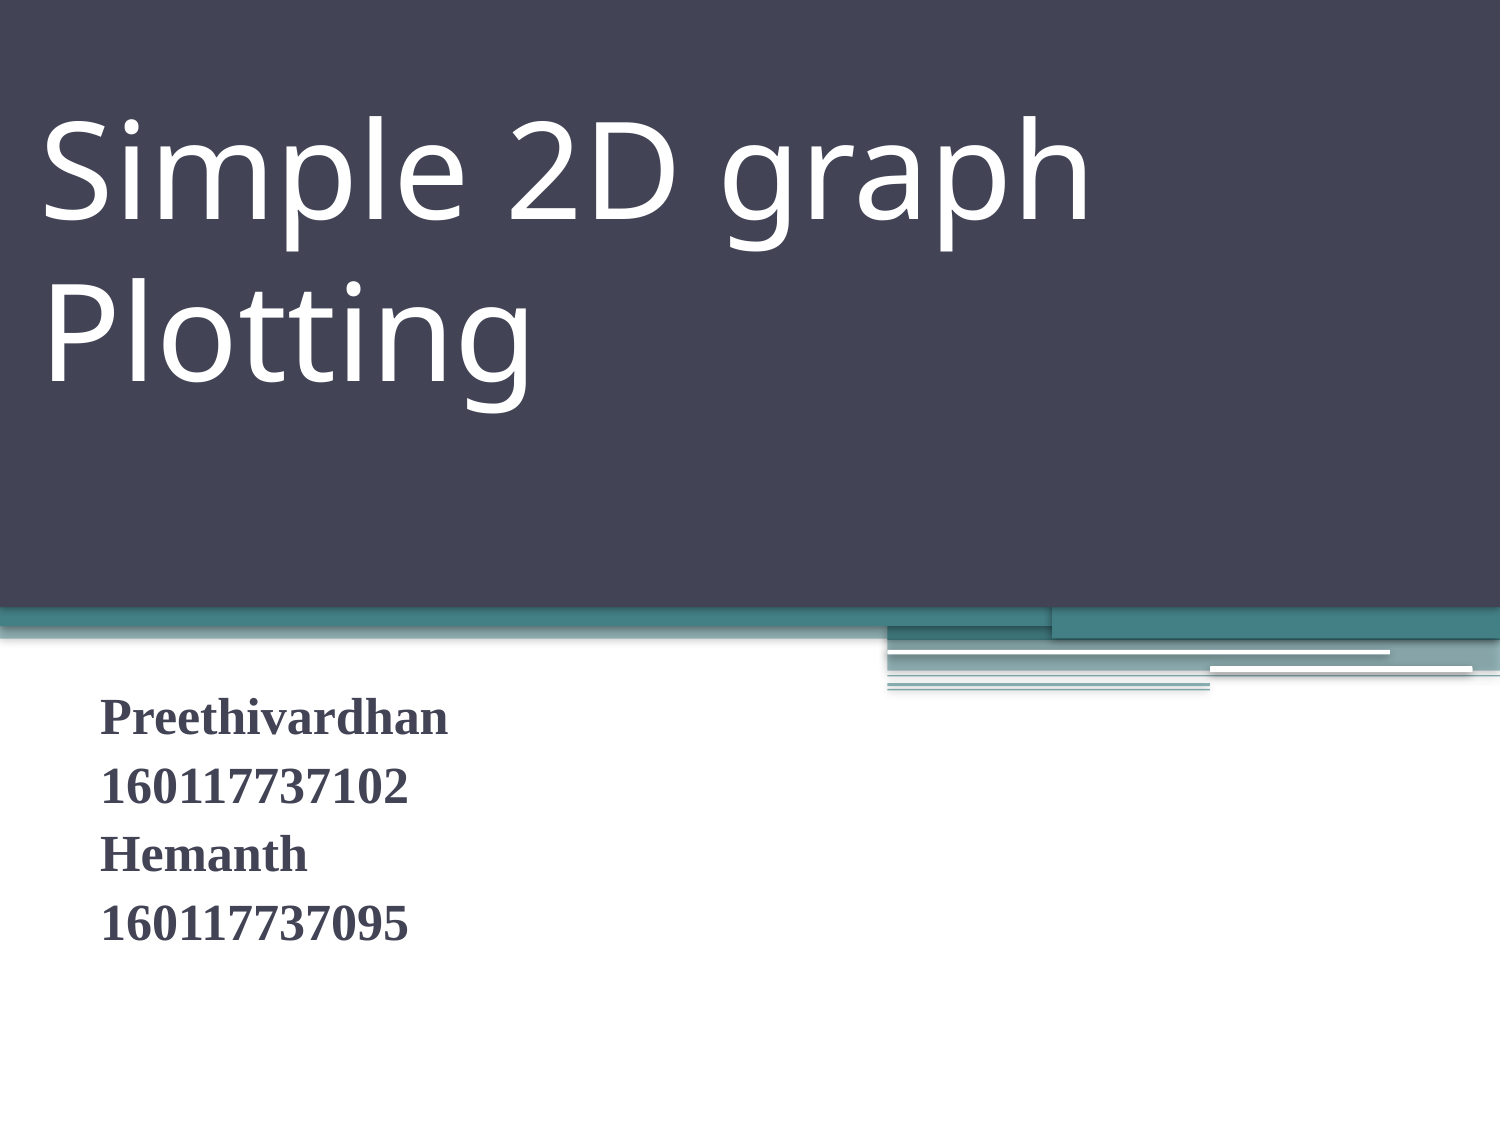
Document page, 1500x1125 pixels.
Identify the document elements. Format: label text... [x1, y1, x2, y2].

title Simple 2D graph Plotting [24, 174, 1500, 417]
subtitle Preethivardhan 160117737102 Hemanth 160117737095 [75, 675, 888, 963]
